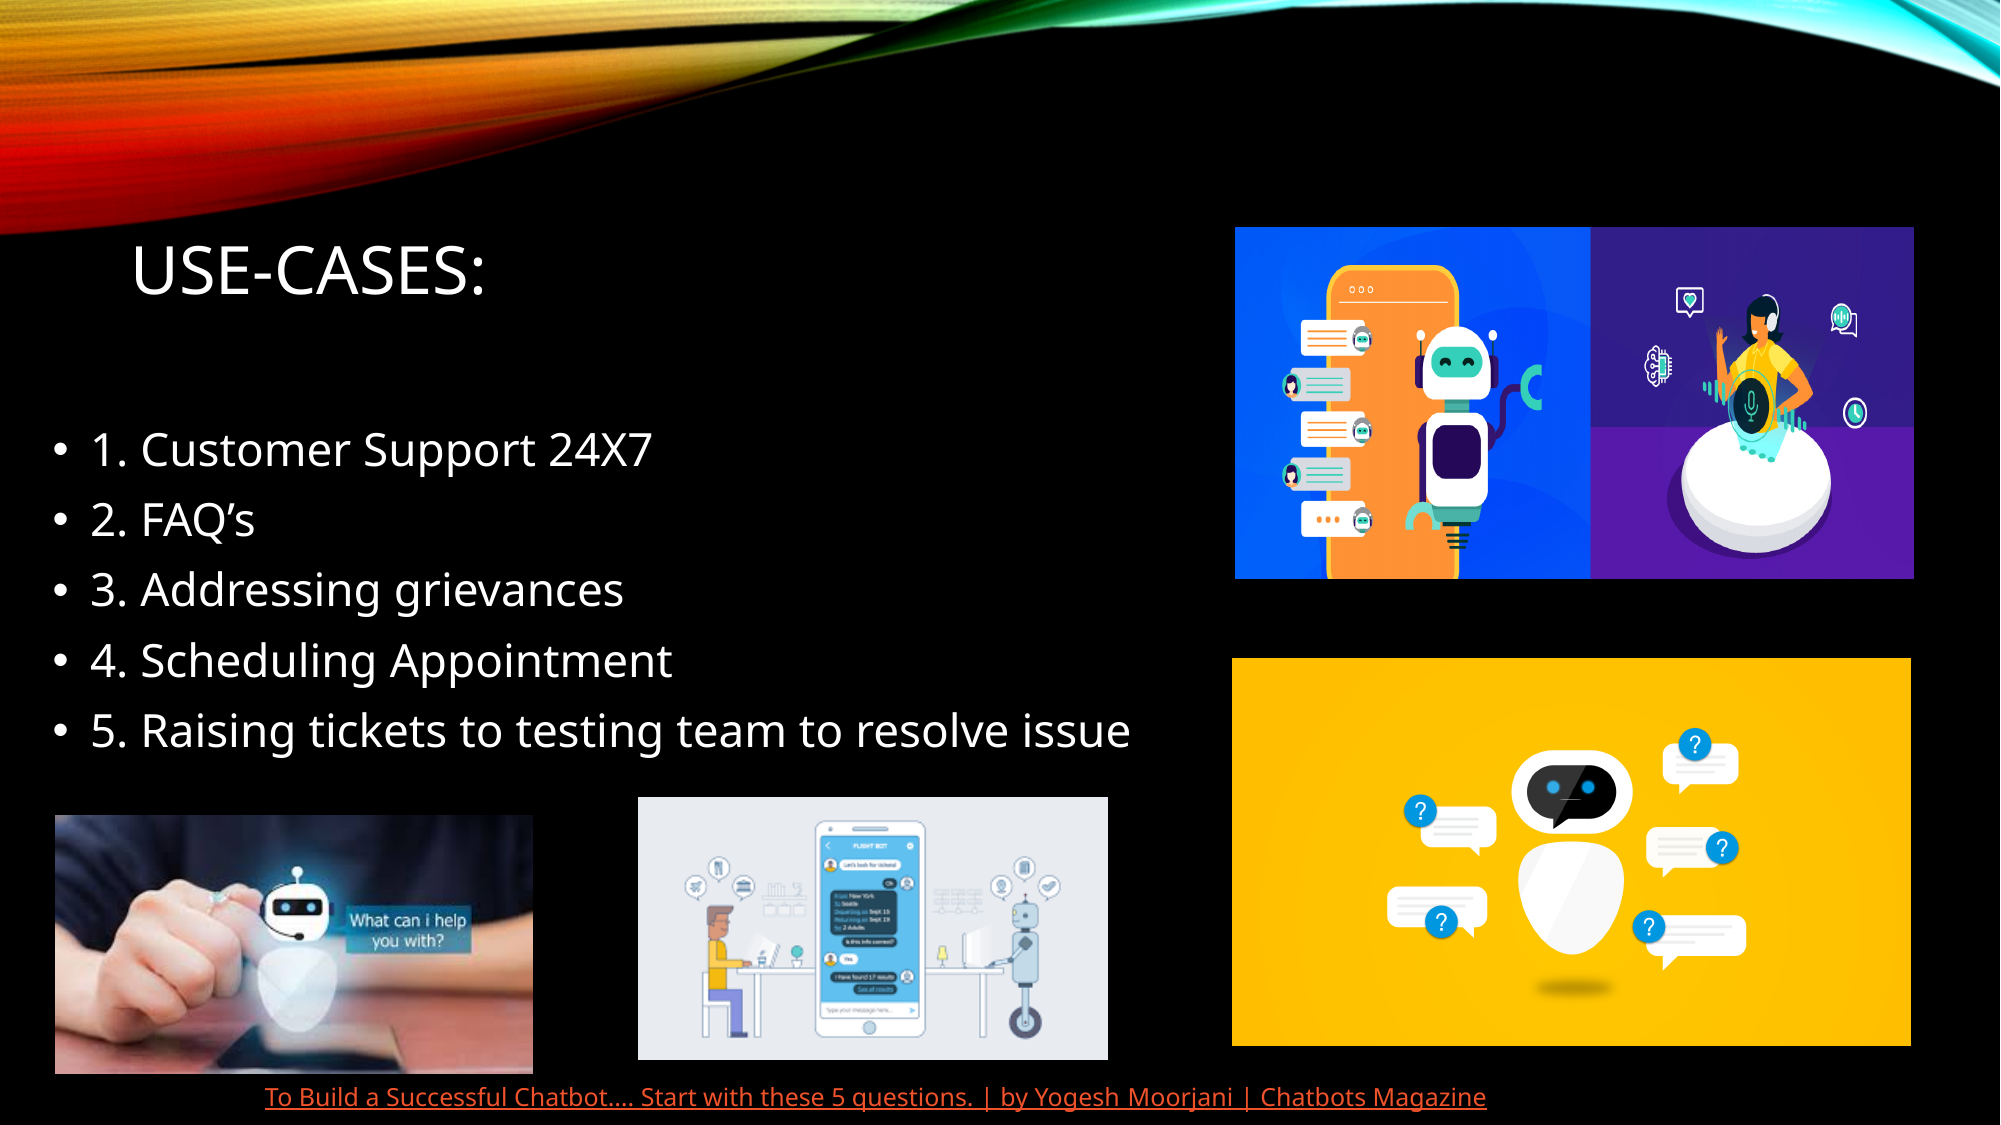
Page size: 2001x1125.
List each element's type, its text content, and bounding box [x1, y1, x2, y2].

list 1. Customer Support 24X7 2. FAQ’s 3. Addressing grievances 4. Scheduling Appointment 5. Raising tickets to testing team to resolve issue [37, 419, 1813, 1080]
picture [1232, 658, 1911, 1046]
picture [55, 815, 533, 1074]
picture [0, 0, 2000, 580]
picture [638, 796, 1108, 1060]
text_box To Build a Successful Chatbot…. Start with these 5 questions. | by Yogesh Moorjani | Chatbots Magazine [250, 1073, 1683, 1123]
title Use-cases: [0, 207, 1016, 420]
